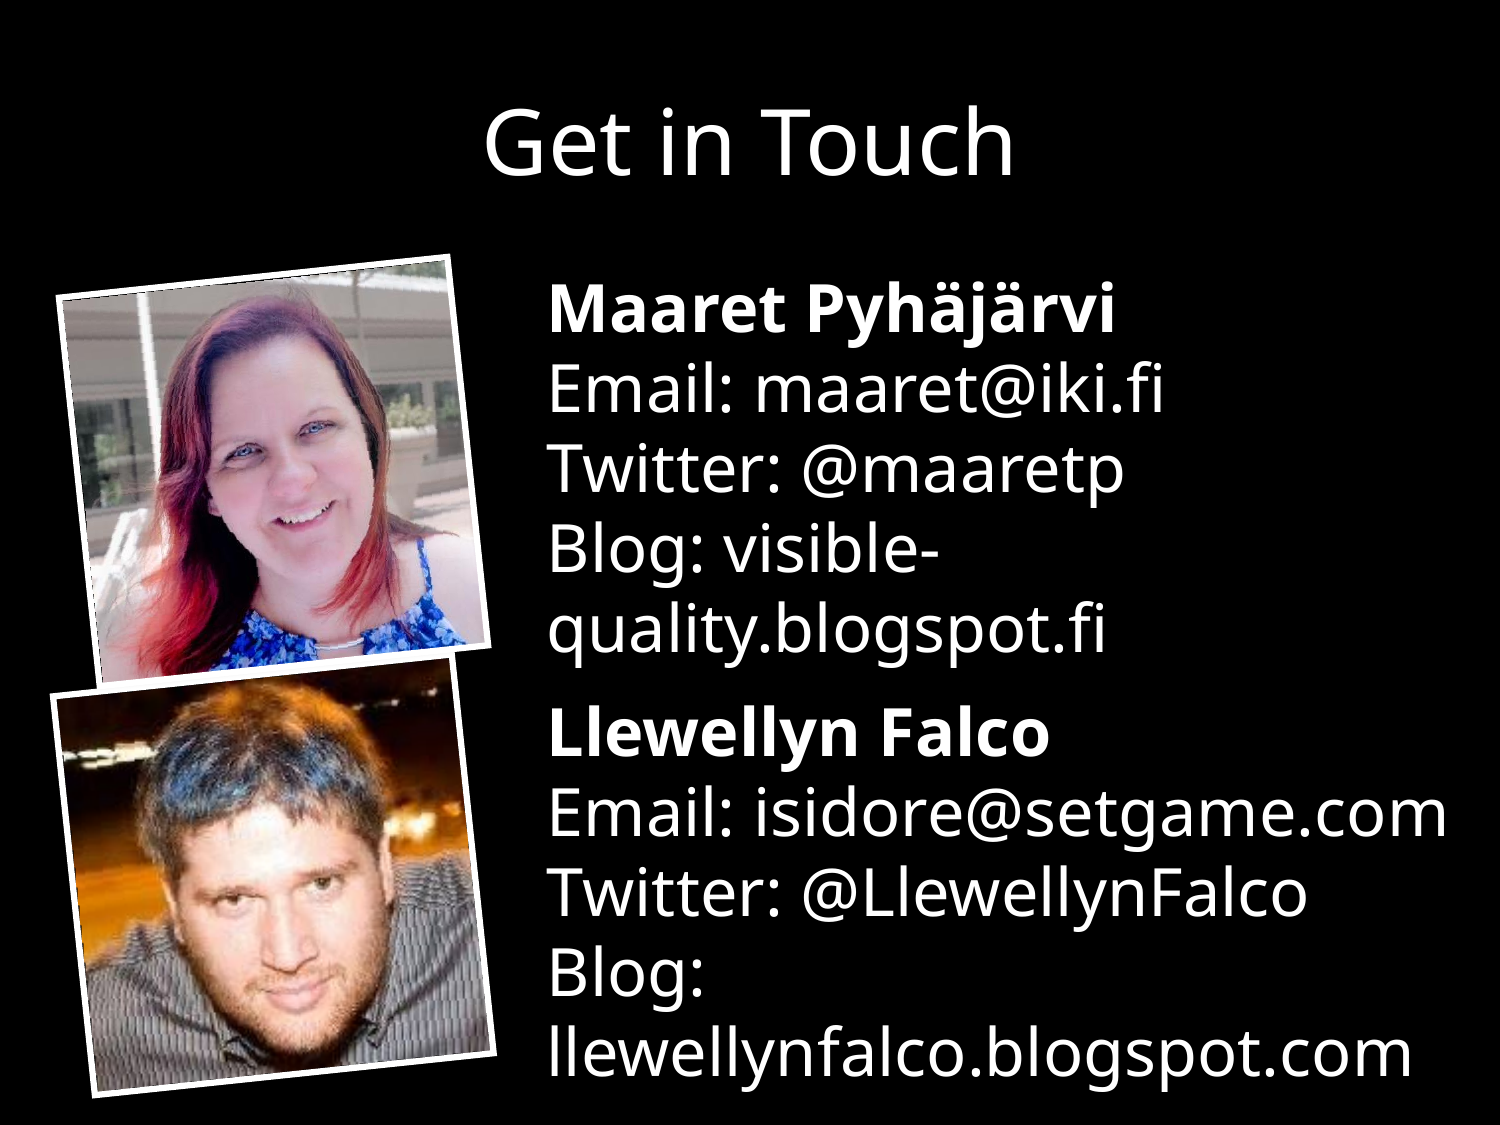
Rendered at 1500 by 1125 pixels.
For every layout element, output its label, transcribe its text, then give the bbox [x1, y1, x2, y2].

text_box Llewellyn Falco Email: isidore@setgame.com Twitter: @LlewellynFalco Blog: llewellynfalco.blogspot.com [531, 682, 1483, 1125]
text_box Maaret Pyhäjärvi Email: maaret@iki.fi Twitter: @maaretp Blog: visible-quality.blogspot.fi [531, 258, 1483, 682]
title Get in Touch [75, 45, 1425, 233]
picture [57, 261, 490, 1091]
